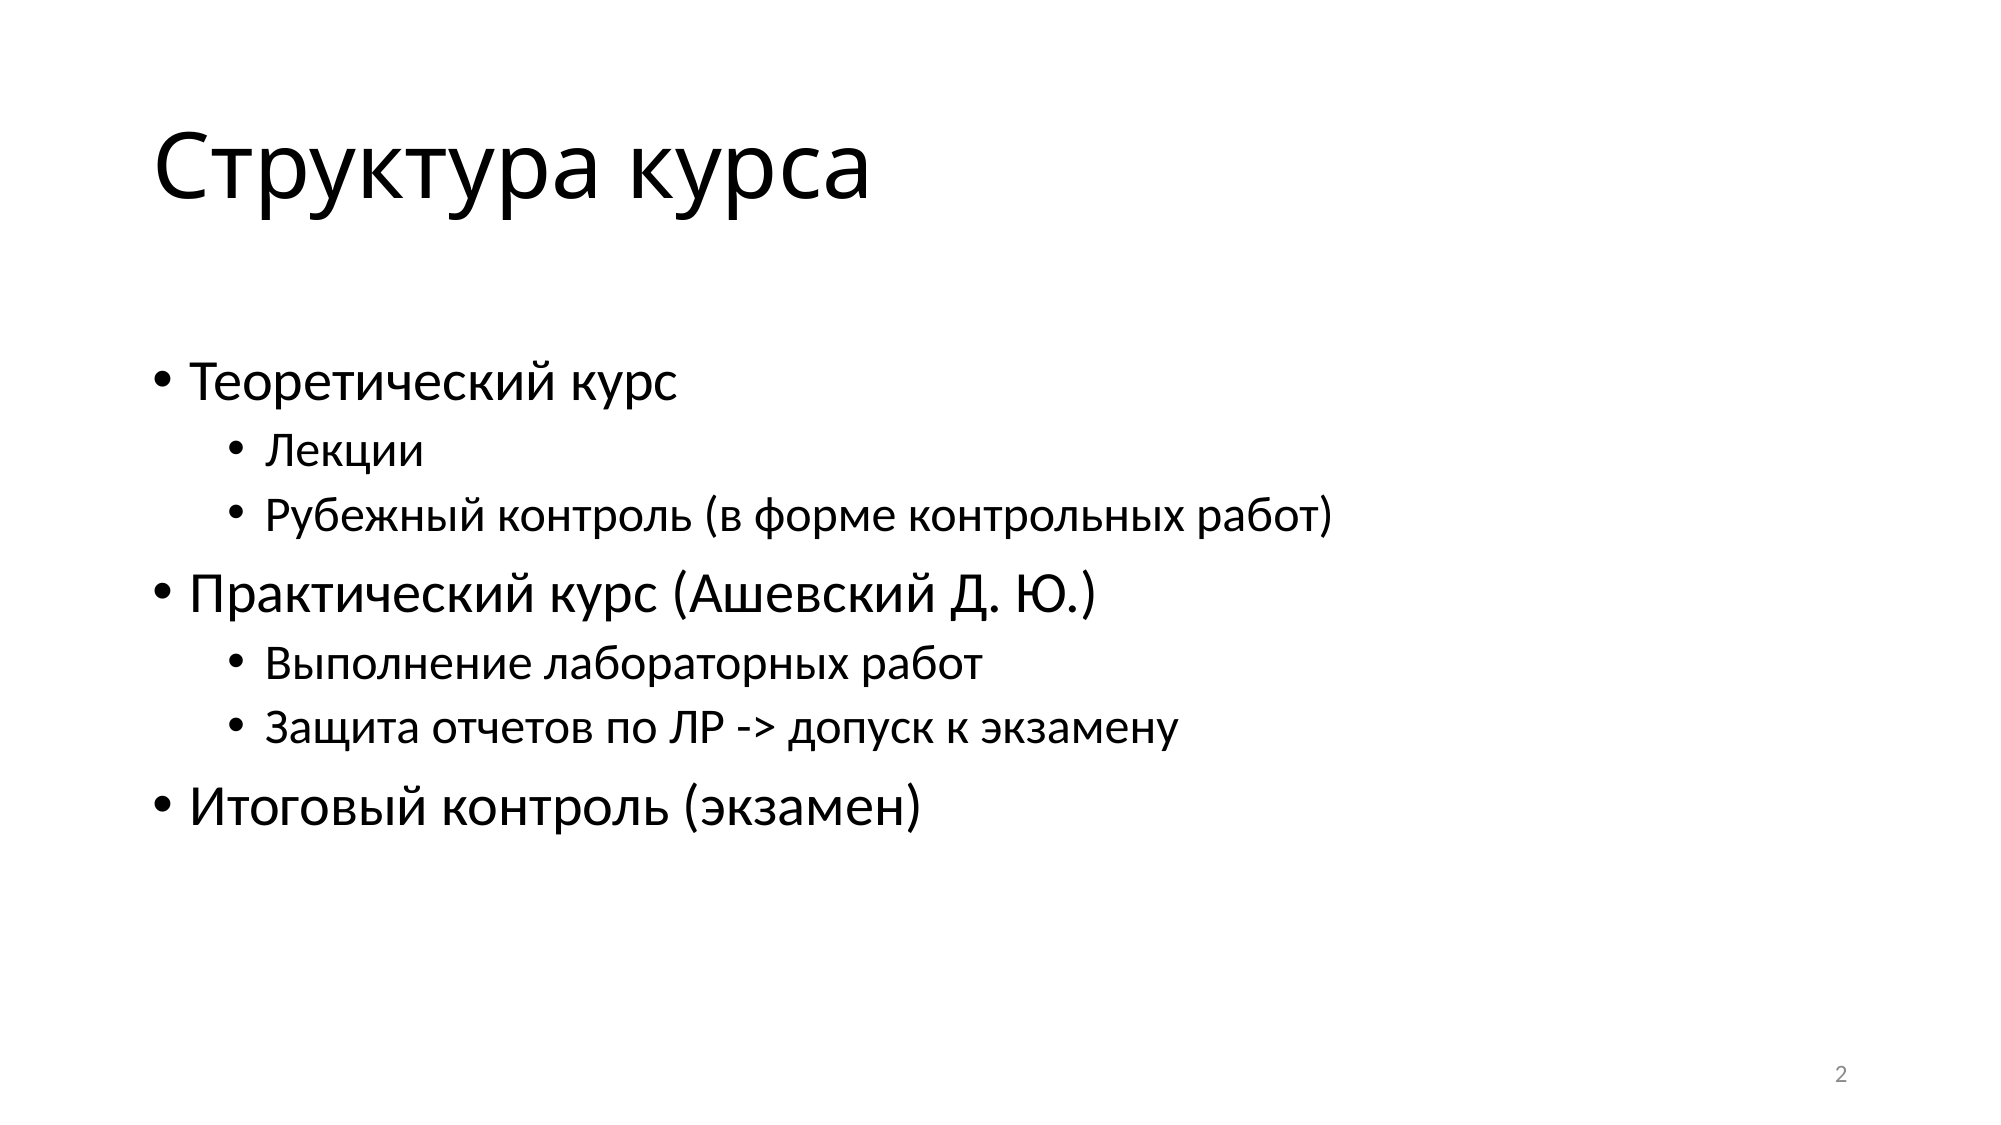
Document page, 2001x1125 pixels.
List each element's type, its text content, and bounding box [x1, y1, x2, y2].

list Теоретический курс Лекции Рубежный контроль (в форме контрольных работ) Практический курс (Ашевский Д. Ю.) Выполнение лабораторных работ Защита отчетов по ЛР -> допуск к экзамену Итоговый контроль (экзамен) [137, 342, 1863, 1014]
title Структура курса [137, 59, 1863, 278]
slide_number 2 [1412, 1042, 1863, 1103]
